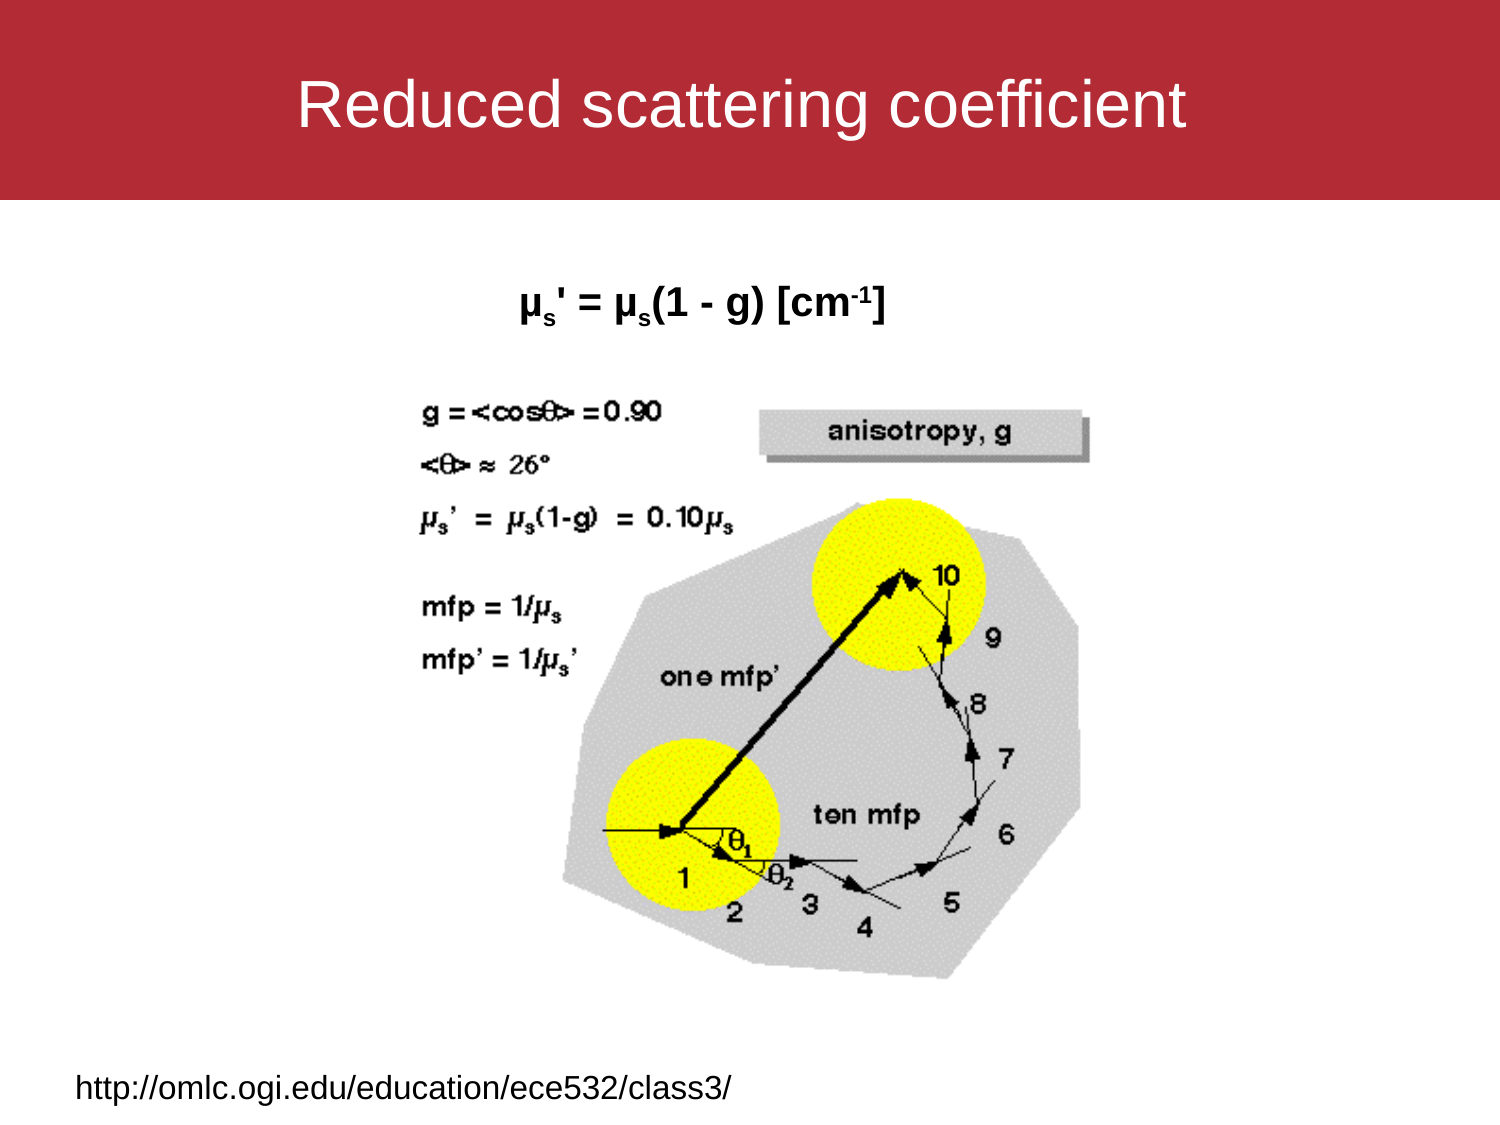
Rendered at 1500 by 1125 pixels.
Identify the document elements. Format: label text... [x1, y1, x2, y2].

picture [348, 361, 1143, 1002]
title Reduced scattering coefficient [112, 7, 1388, 195]
text_box http://omlc.ogi.edu/education/ece532/class3/ [60, 1058, 1431, 1114]
text_box µs' = µs(1 - g) [cm-1] [504, 267, 902, 339]
